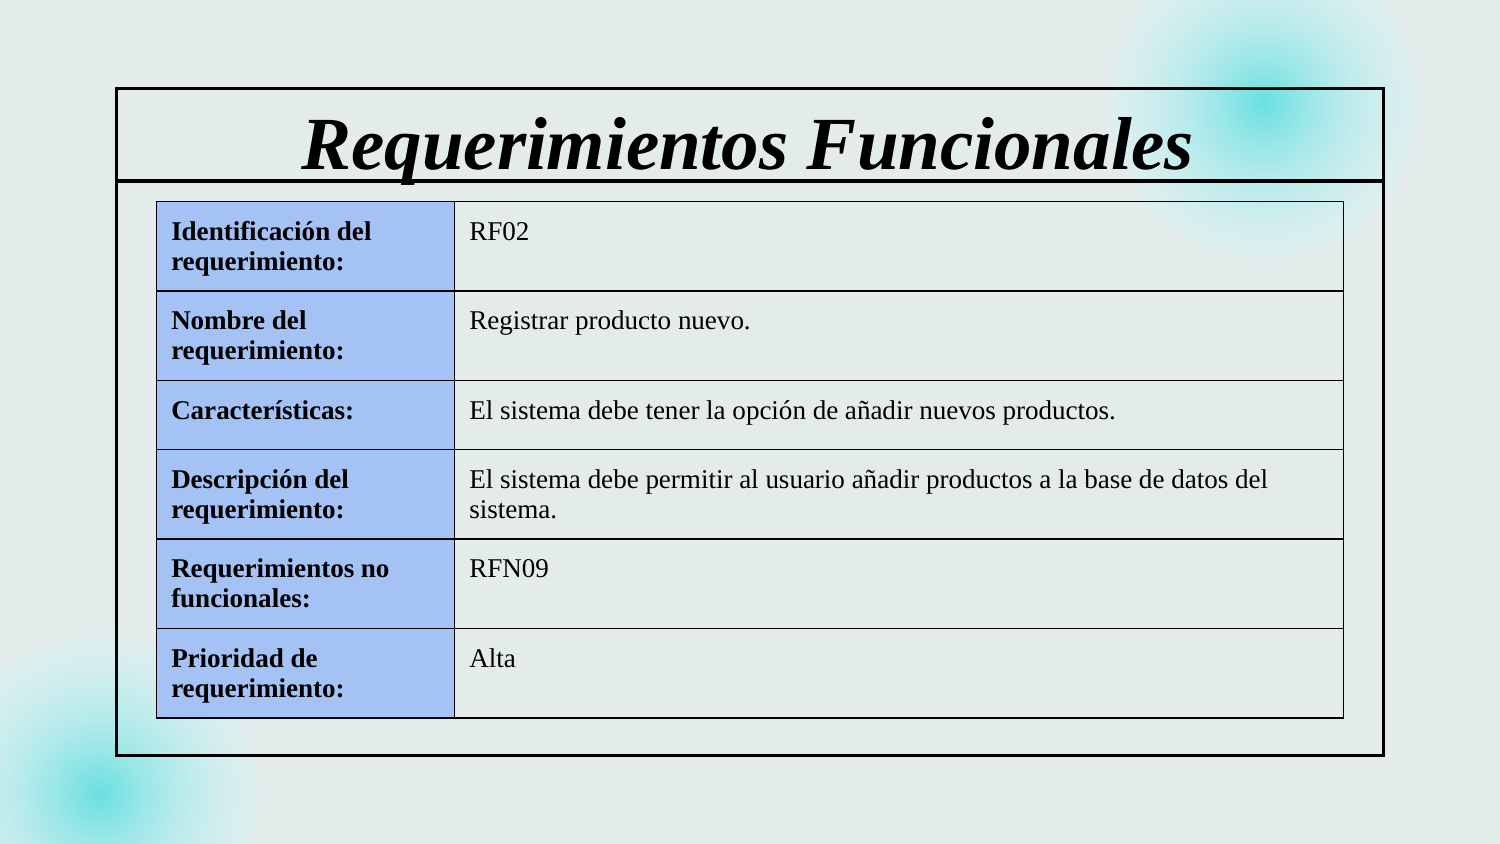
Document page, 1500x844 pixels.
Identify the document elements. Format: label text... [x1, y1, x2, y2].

table_cell Características: [157, 381, 454, 449]
title Requerimientos Funcionales [112, 88, 1384, 192]
table_cell Prioridad de requerimiento: [157, 629, 454, 717]
table_header RF02 [455, 202, 1343, 290]
table_cell RFN09 [455, 540, 1343, 628]
table_cell Alta [455, 629, 1343, 717]
table_cell Descripción del requerimiento: [157, 450, 454, 538]
table_cell Requerimientos no funcionales: [157, 540, 454, 628]
table_cell Nombre del requerimiento: [157, 292, 454, 380]
table_header Identificación del requerimiento: [157, 202, 454, 290]
table_cell El sistema debe tener la opción de añadir nuevos productos. [455, 381, 1343, 449]
table_cell El sistema debe permitir al usuario añadir productos a la base de datos del sistema. [455, 450, 1343, 538]
table_cell Registrar producto nuevo. [455, 292, 1343, 380]
